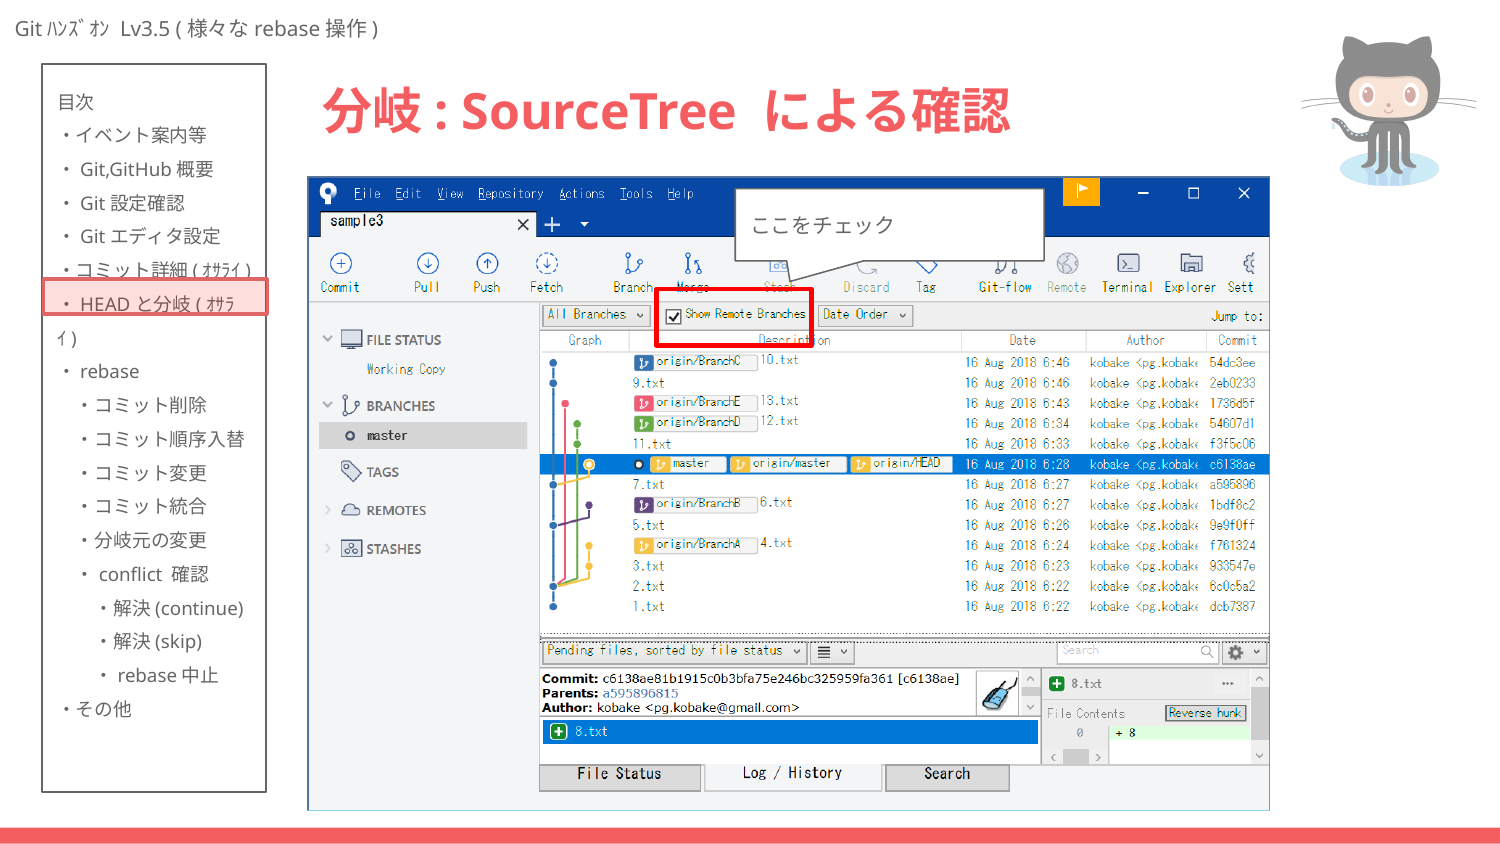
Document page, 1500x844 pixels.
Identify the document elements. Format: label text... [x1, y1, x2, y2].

picture [307, 176, 1270, 811]
title 分岐: SourceTree による確認 [307, 64, 1449, 161]
text_box [43, 278, 268, 314]
